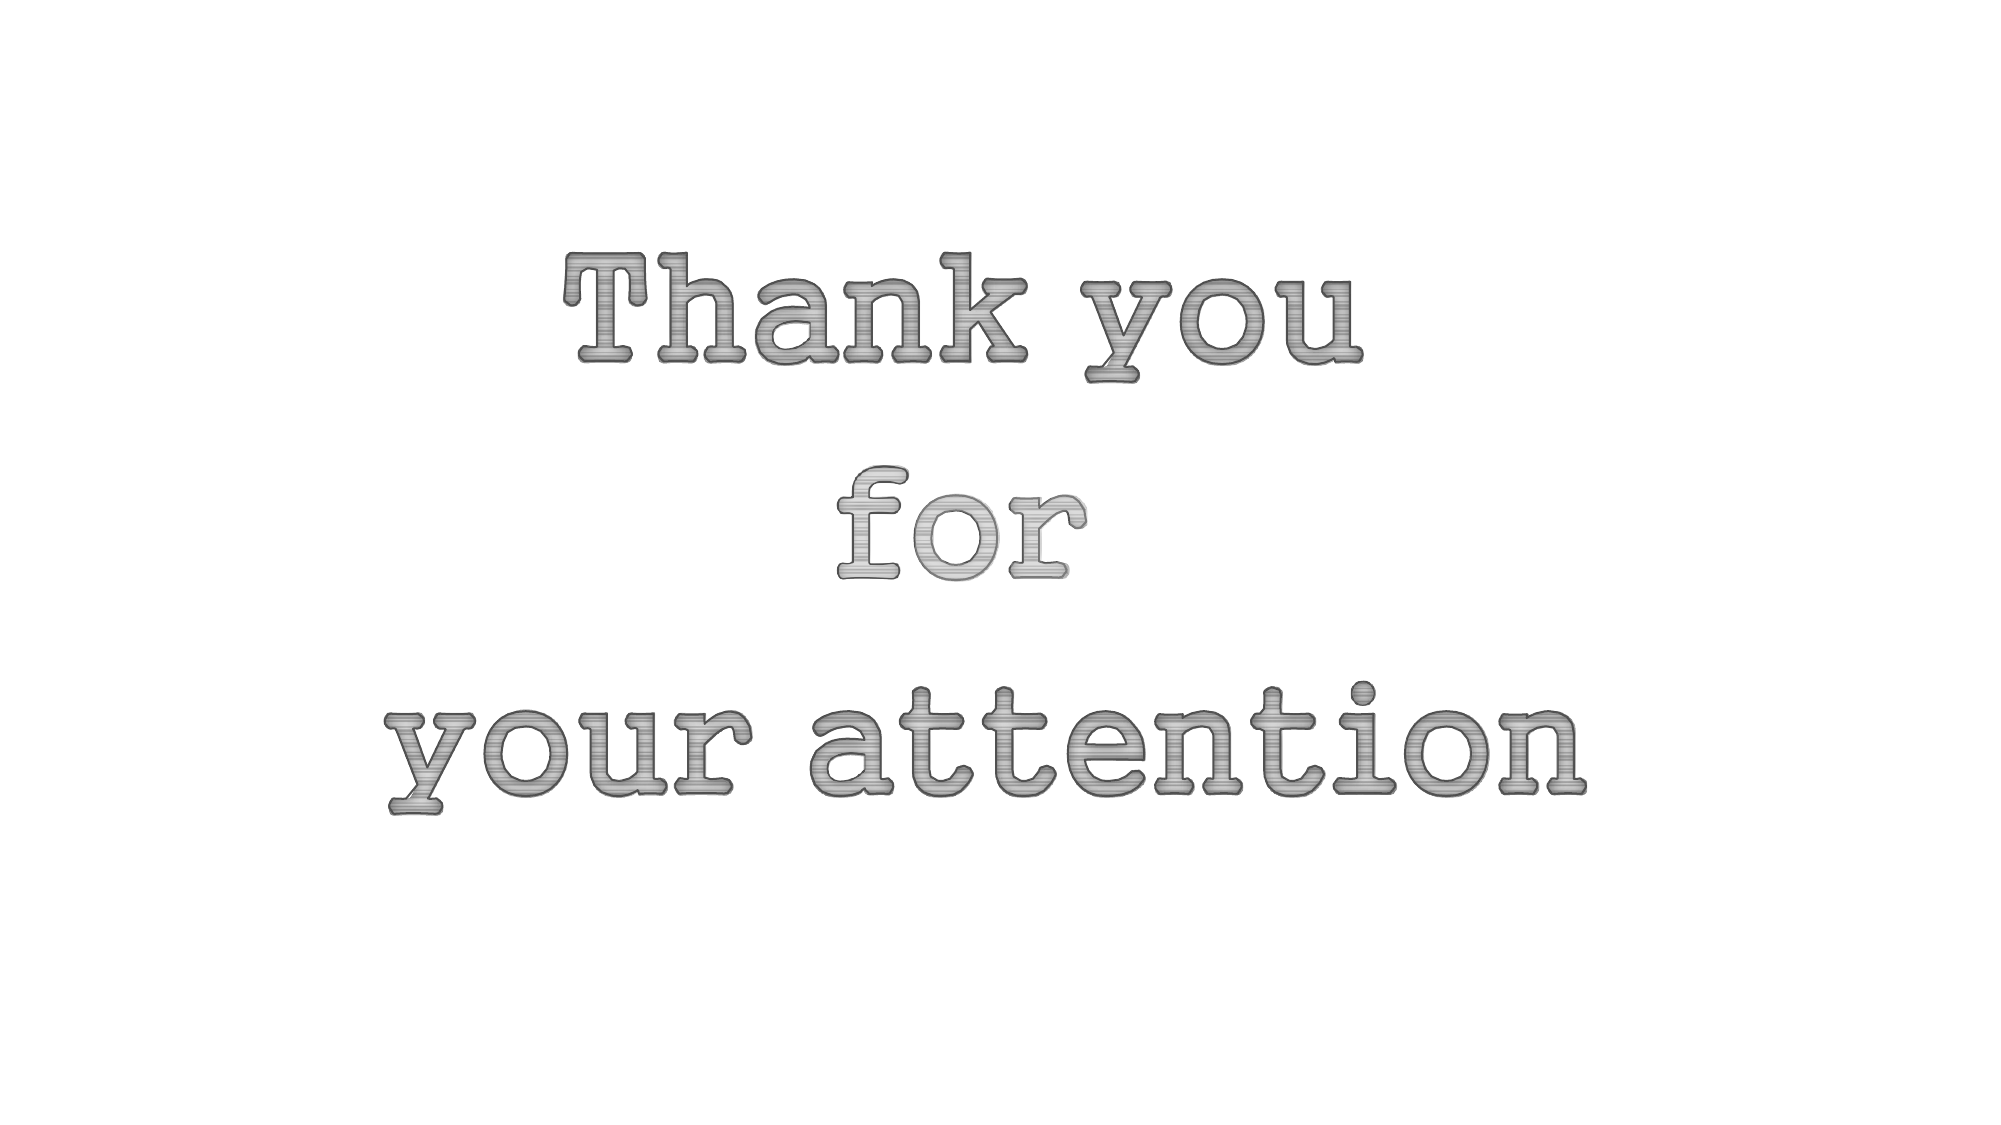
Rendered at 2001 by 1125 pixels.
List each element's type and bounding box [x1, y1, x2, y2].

text_box [562, 251, 1364, 384]
text_box [809, 680, 1588, 798]
text_box [383, 709, 753, 816]
text_box [836, 465, 1088, 582]
